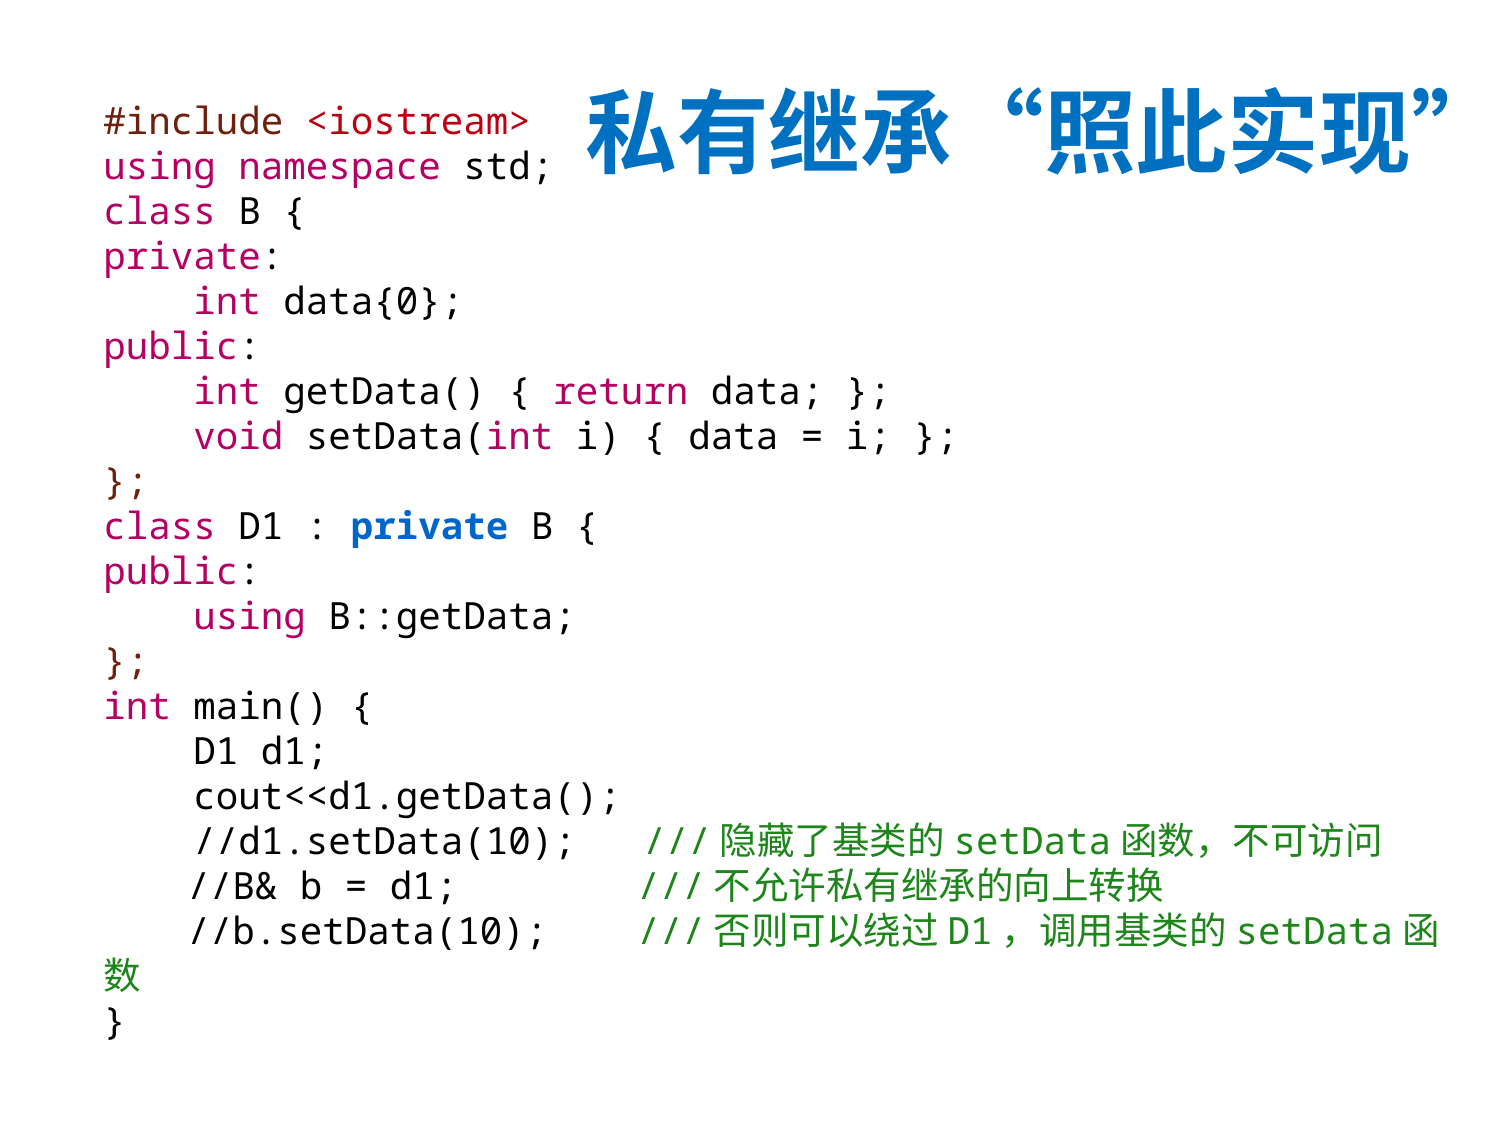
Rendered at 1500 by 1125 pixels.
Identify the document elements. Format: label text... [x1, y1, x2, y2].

title 私有继承“照此实现” [224, 27, 1500, 246]
text_box #include <iostream> using namespace std; class B { private: int data{0}; public: int getData() { return data; }; void setData(int i) { data = i; }; }; class D1 : private B { public: using B::getData; }; int main() { D1 d1; cout<<d1.getData(); //d1.setData(10); ///隐藏了基类的setData函数，不可访问 //B& b = d1; ///不允许私有继承的向上转换 //b.setData(10); ///否则可以绕过D1，调用基类的setData函数 } [88, 89, 1483, 1095]
